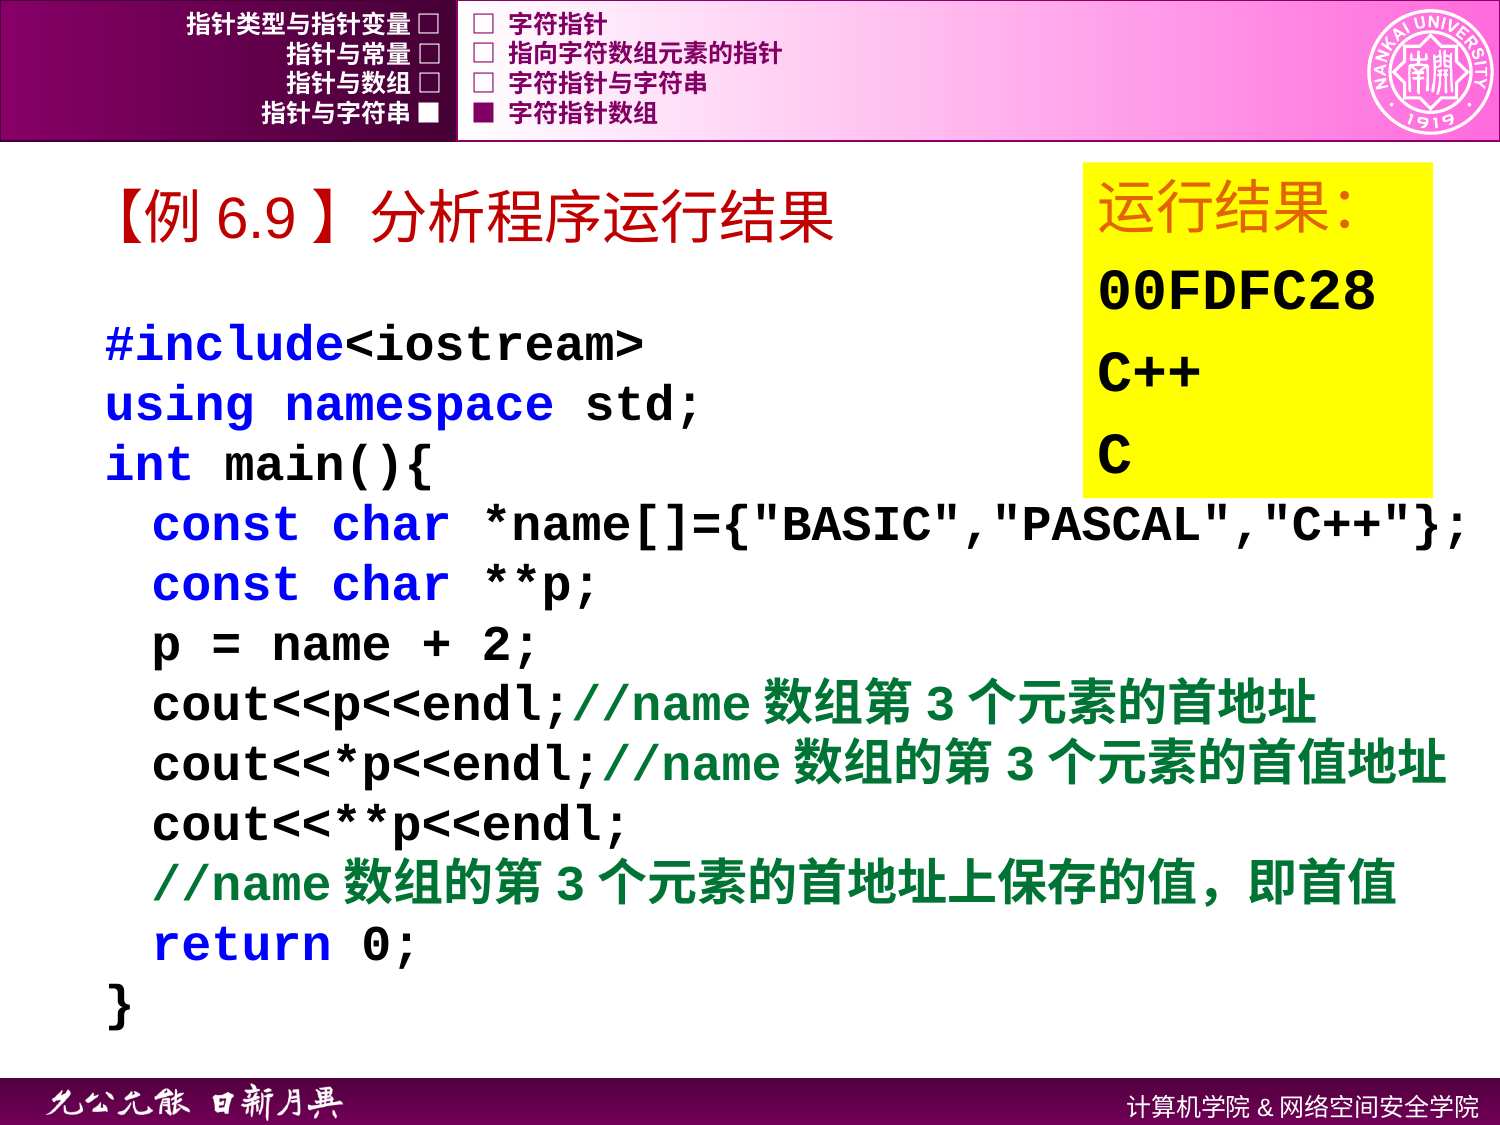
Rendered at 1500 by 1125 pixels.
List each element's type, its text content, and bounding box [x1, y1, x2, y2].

text_box □ 字符指针 [455, 7, 1361, 36]
text_box 指针与字符串 ■ [0, 95, 455, 129]
text_box ■ 字符指针数组 [455, 95, 1361, 129]
text_box □ 指向字符数组元素的指针 [455, 36, 1361, 66]
text_box □ 字符指针与字符串 [455, 66, 1361, 95]
text_box 指针与数组 □ [0, 66, 455, 95]
text_box 指针类型与指针变量 □ [0, 7, 455, 36]
picture [35, 1081, 356, 1122]
text_box 指针与常量 □ [0, 36, 455, 66]
list 【例6.9】分析程序运行结果 #include<iostream> using namespace std; int main(){ const char *name[]={"BASIC","PASCAL","C++"}; const char **p; p = name + 2; cout<<p<<endl;//name数组第3个元素的首地址 cout<<*p<<endl;//name数组的第3个元素的首值地址 cout<<**p<<endl; //name数组的第3个元素的首地址上保存的值，即首值 return 0; } [14, 172, 1500, 1034]
text_box 运行结果： 00FDFC28 C++ C [1082, 162, 1433, 499]
